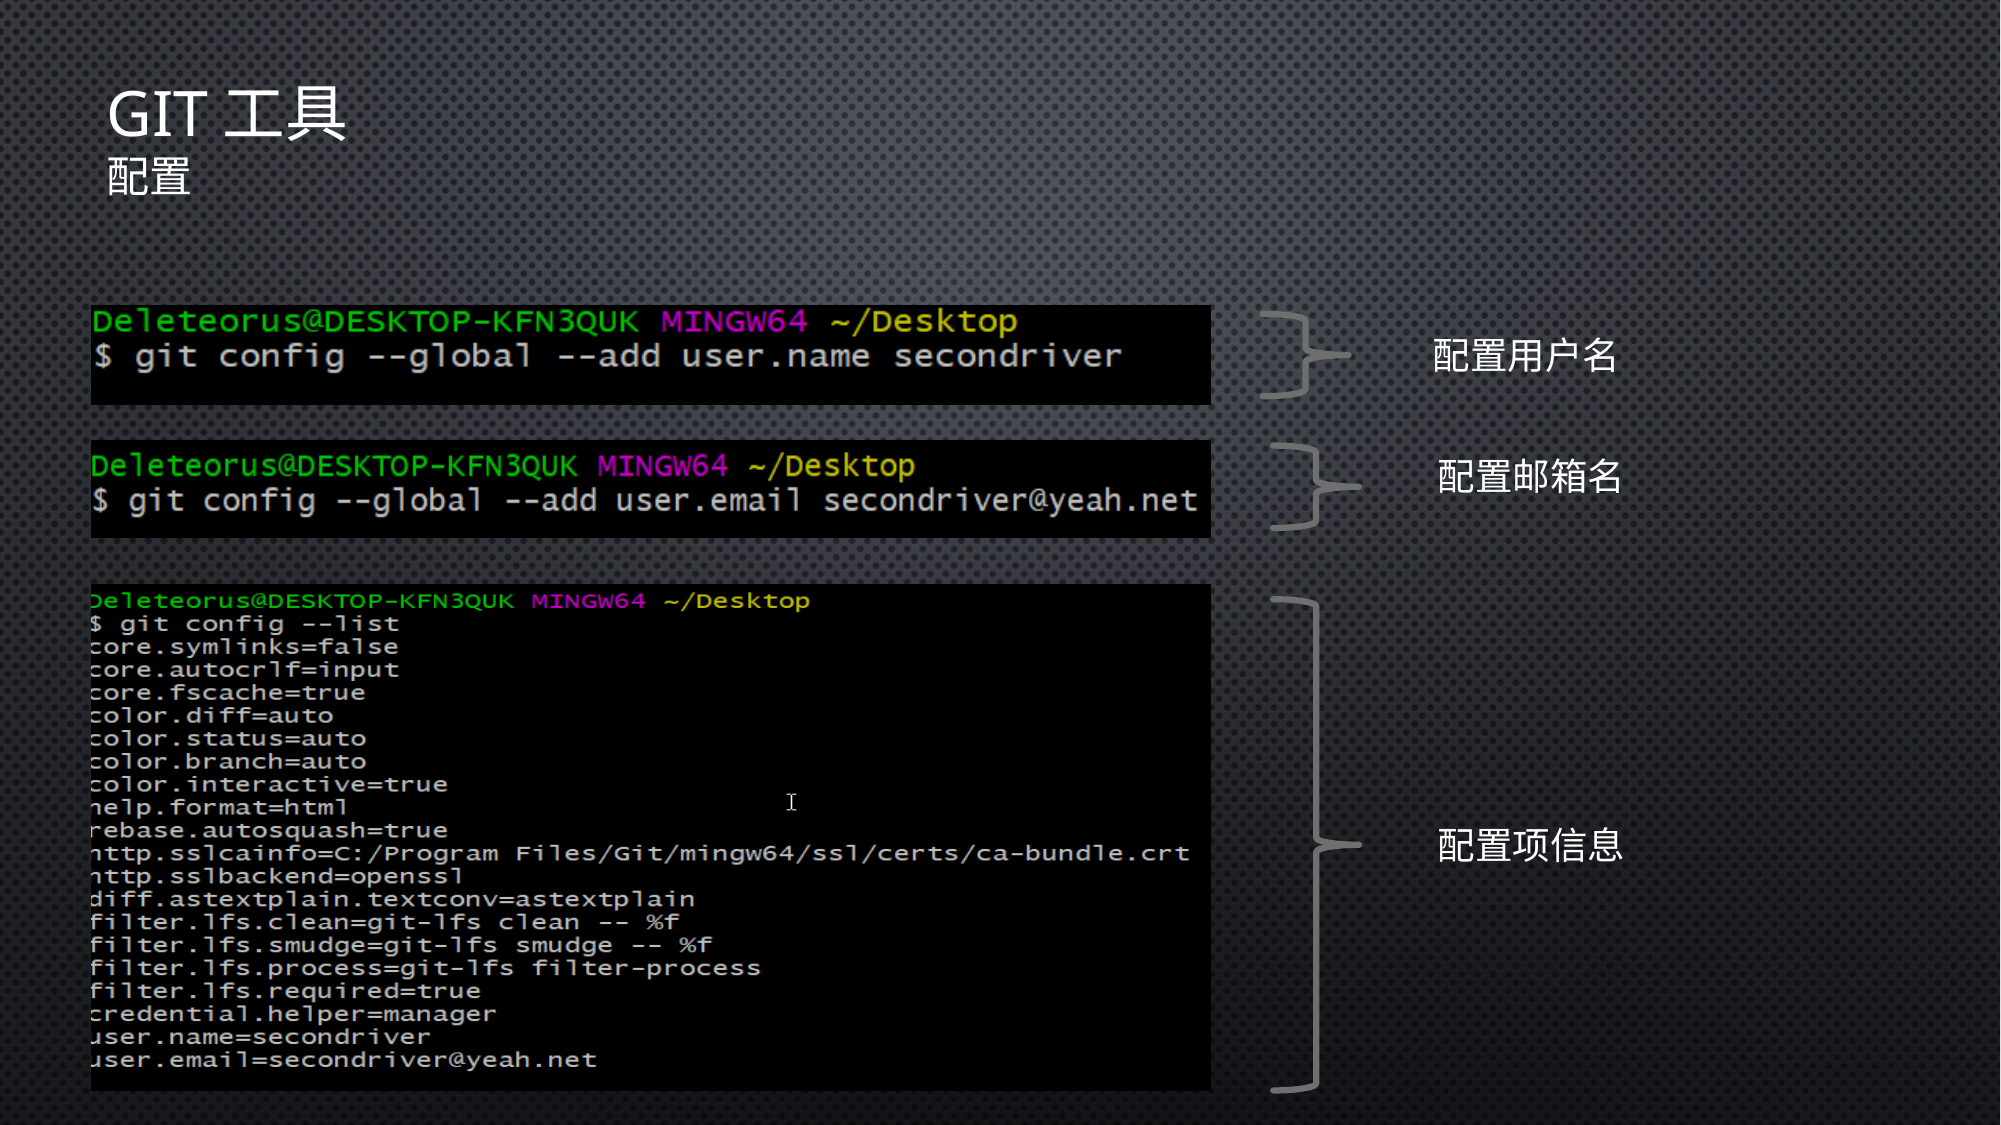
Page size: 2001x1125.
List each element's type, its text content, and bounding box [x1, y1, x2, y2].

picture [91, 439, 1211, 538]
picture [91, 305, 1211, 405]
text_box 配置用户名 [1418, 324, 1636, 385]
text_box [1261, 313, 1350, 397]
text_box [1272, 598, 1360, 1092]
text_box 配置邮箱名 [1422, 445, 1640, 506]
text_box [1272, 444, 1360, 529]
text_box 配置项信息 [1422, 814, 1640, 875]
title Git工具 配置 [91, 66, 1817, 284]
picture [91, 584, 1211, 1091]
